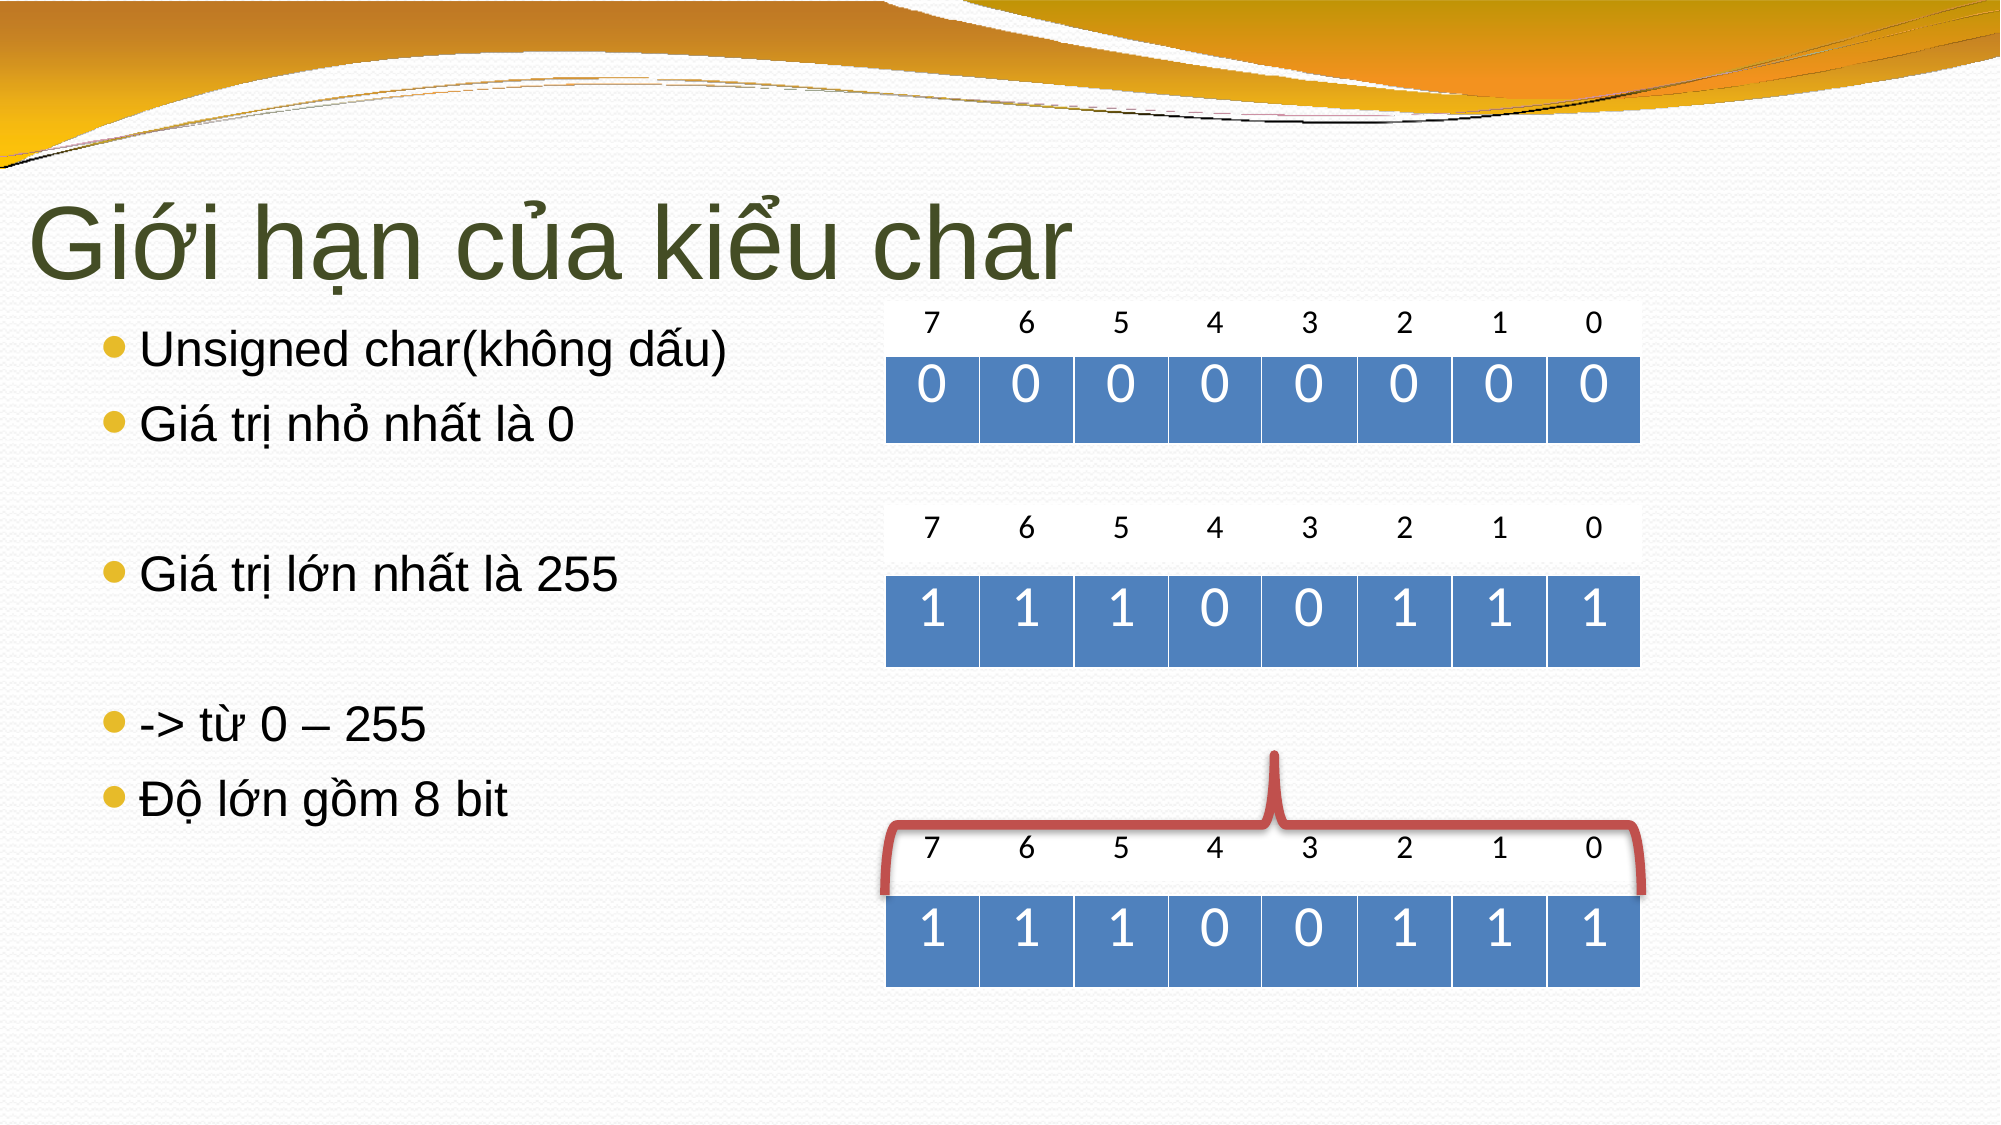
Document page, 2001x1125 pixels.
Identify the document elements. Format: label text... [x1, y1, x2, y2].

table_header 1 [1453, 302, 1546, 356]
table_header 1 [980, 902, 1073, 987]
table_header 1 [980, 576, 1073, 667]
table_header 0 [1169, 902, 1261, 987]
text_box Unsigned char(không dấu) Giá trị nhỏ nhất là 0 Giá trị lớn nhất là 255 -> từ 0 – 255 Độ lớn gồm 8 bit [92, 301, 1908, 827]
table_header 0 [1262, 902, 1357, 987]
table_header 5 [1075, 302, 1168, 356]
table_header 0 [1262, 576, 1357, 667]
title Giới hạn của kiểu char [25, 172, 2000, 364]
table_header 1 [1358, 902, 1451, 987]
table_header 0 [1075, 357, 1168, 443]
table_header 0 [1169, 357, 1261, 443]
table_header 6 [980, 507, 1073, 560]
table_header 4 [1169, 302, 1261, 356]
table_header 0 [1548, 357, 1640, 443]
text_box [881, 751, 1645, 895]
table_header 1 [886, 576, 979, 667]
table_header 1 [1453, 902, 1546, 987]
table_header 6 [980, 302, 1073, 356]
table_header 0 [980, 357, 1073, 443]
table_header 0 [1453, 357, 1546, 443]
table_header 1 [1548, 902, 1640, 987]
table_header 0 [1548, 507, 1640, 560]
table_header 1 [1453, 576, 1546, 667]
picture [0, 0, 2001, 1125]
table_header 1 [1075, 902, 1168, 987]
table_header 4 [1169, 507, 1261, 560]
table_header 0 [1169, 576, 1261, 667]
table_header 5 [1075, 507, 1168, 560]
table_header 1 [1453, 507, 1546, 560]
table_header 1 [1548, 576, 1640, 667]
table_header 1 [1075, 576, 1168, 667]
table_header 1 [886, 902, 979, 987]
table_header 3 [1262, 507, 1357, 560]
table_header 1 [1358, 576, 1451, 667]
table_header 0 [1548, 302, 1640, 356]
table_header 0 [886, 357, 979, 443]
table_header 7 [886, 302, 979, 356]
table_header 2 [1358, 507, 1451, 560]
table_header 2 [1358, 302, 1451, 356]
table_header 7 [886, 507, 979, 560]
table_header 0 [1358, 357, 1451, 443]
table_header 3 [1262, 302, 1357, 356]
table_header 0 [1262, 357, 1357, 443]
